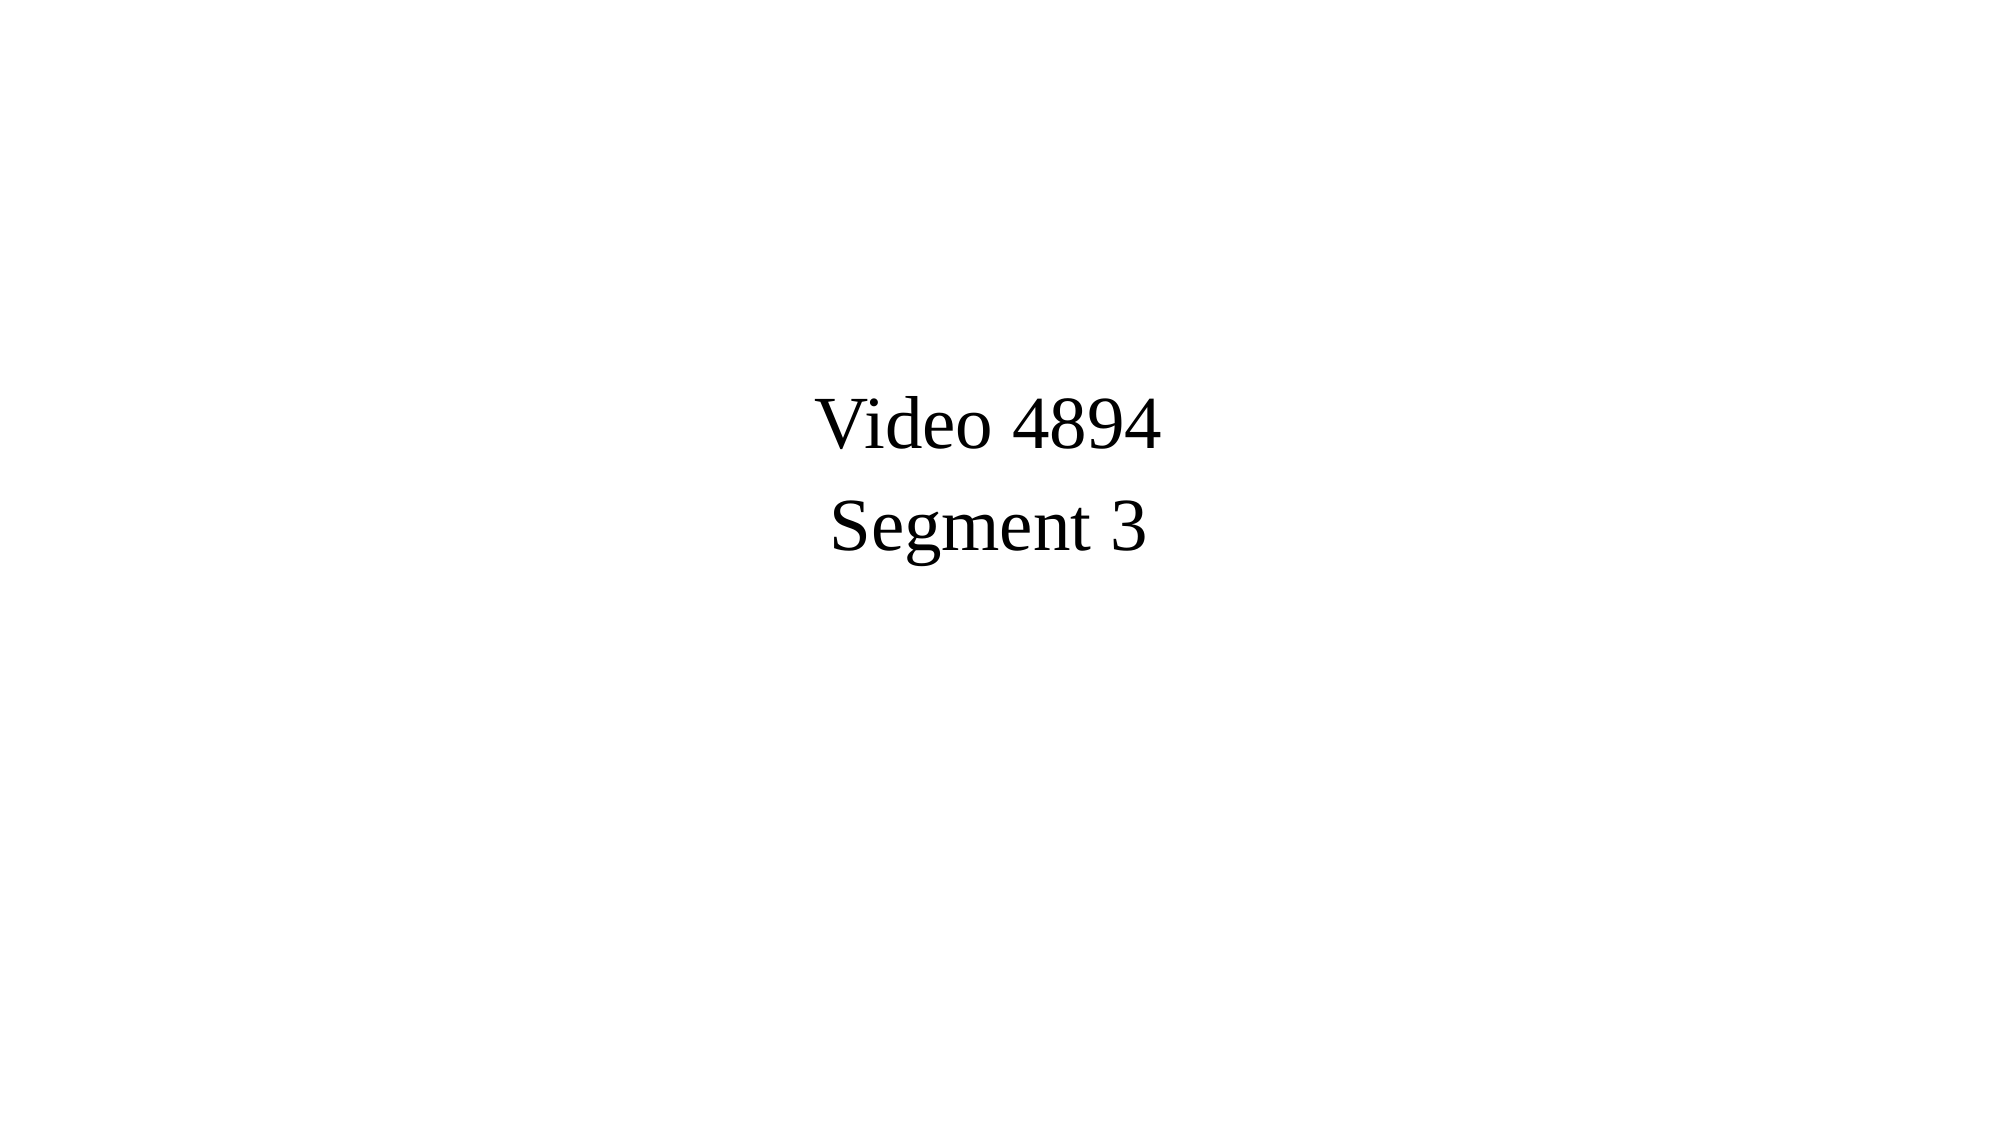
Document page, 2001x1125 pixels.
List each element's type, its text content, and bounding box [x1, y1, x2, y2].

list Video 4894 Segment 3 [126, 164, 1852, 878]
